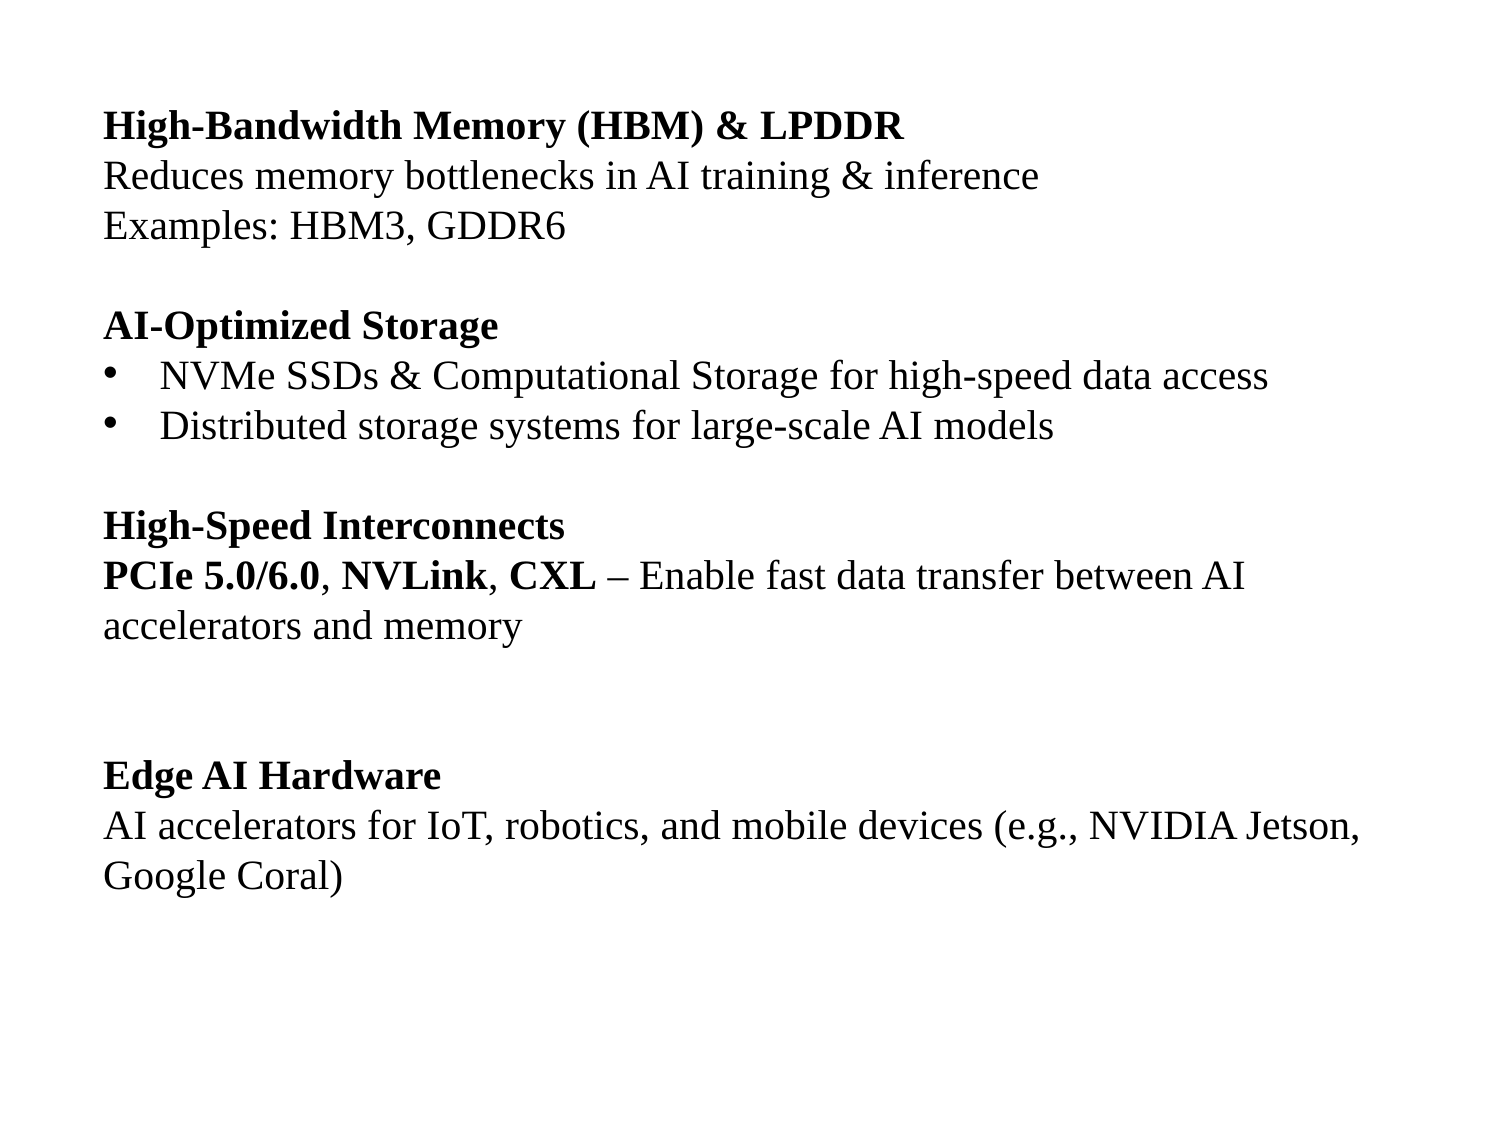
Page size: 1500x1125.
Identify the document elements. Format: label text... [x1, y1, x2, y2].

text_box High-Bandwidth Memory (HBM) & LPDDR Reduces memory bottlenecks in AI training & inference Examples: HBM3, GDDR6 AI-Optimized Storage NVMe SSDs & Computational Storage for high-speed data access Distributed storage systems for large-scale AI models High-Speed Interconnects PCIe 5.0/6.0, NVLink, CXL – Enable fast data transfer between AI accelerators and memory Edge AI Hardware AI accelerators for IoT, robotics, and mobile devices (e.g., NVIDIA Jetson, Google Coral) [88, 90, 1400, 956]
